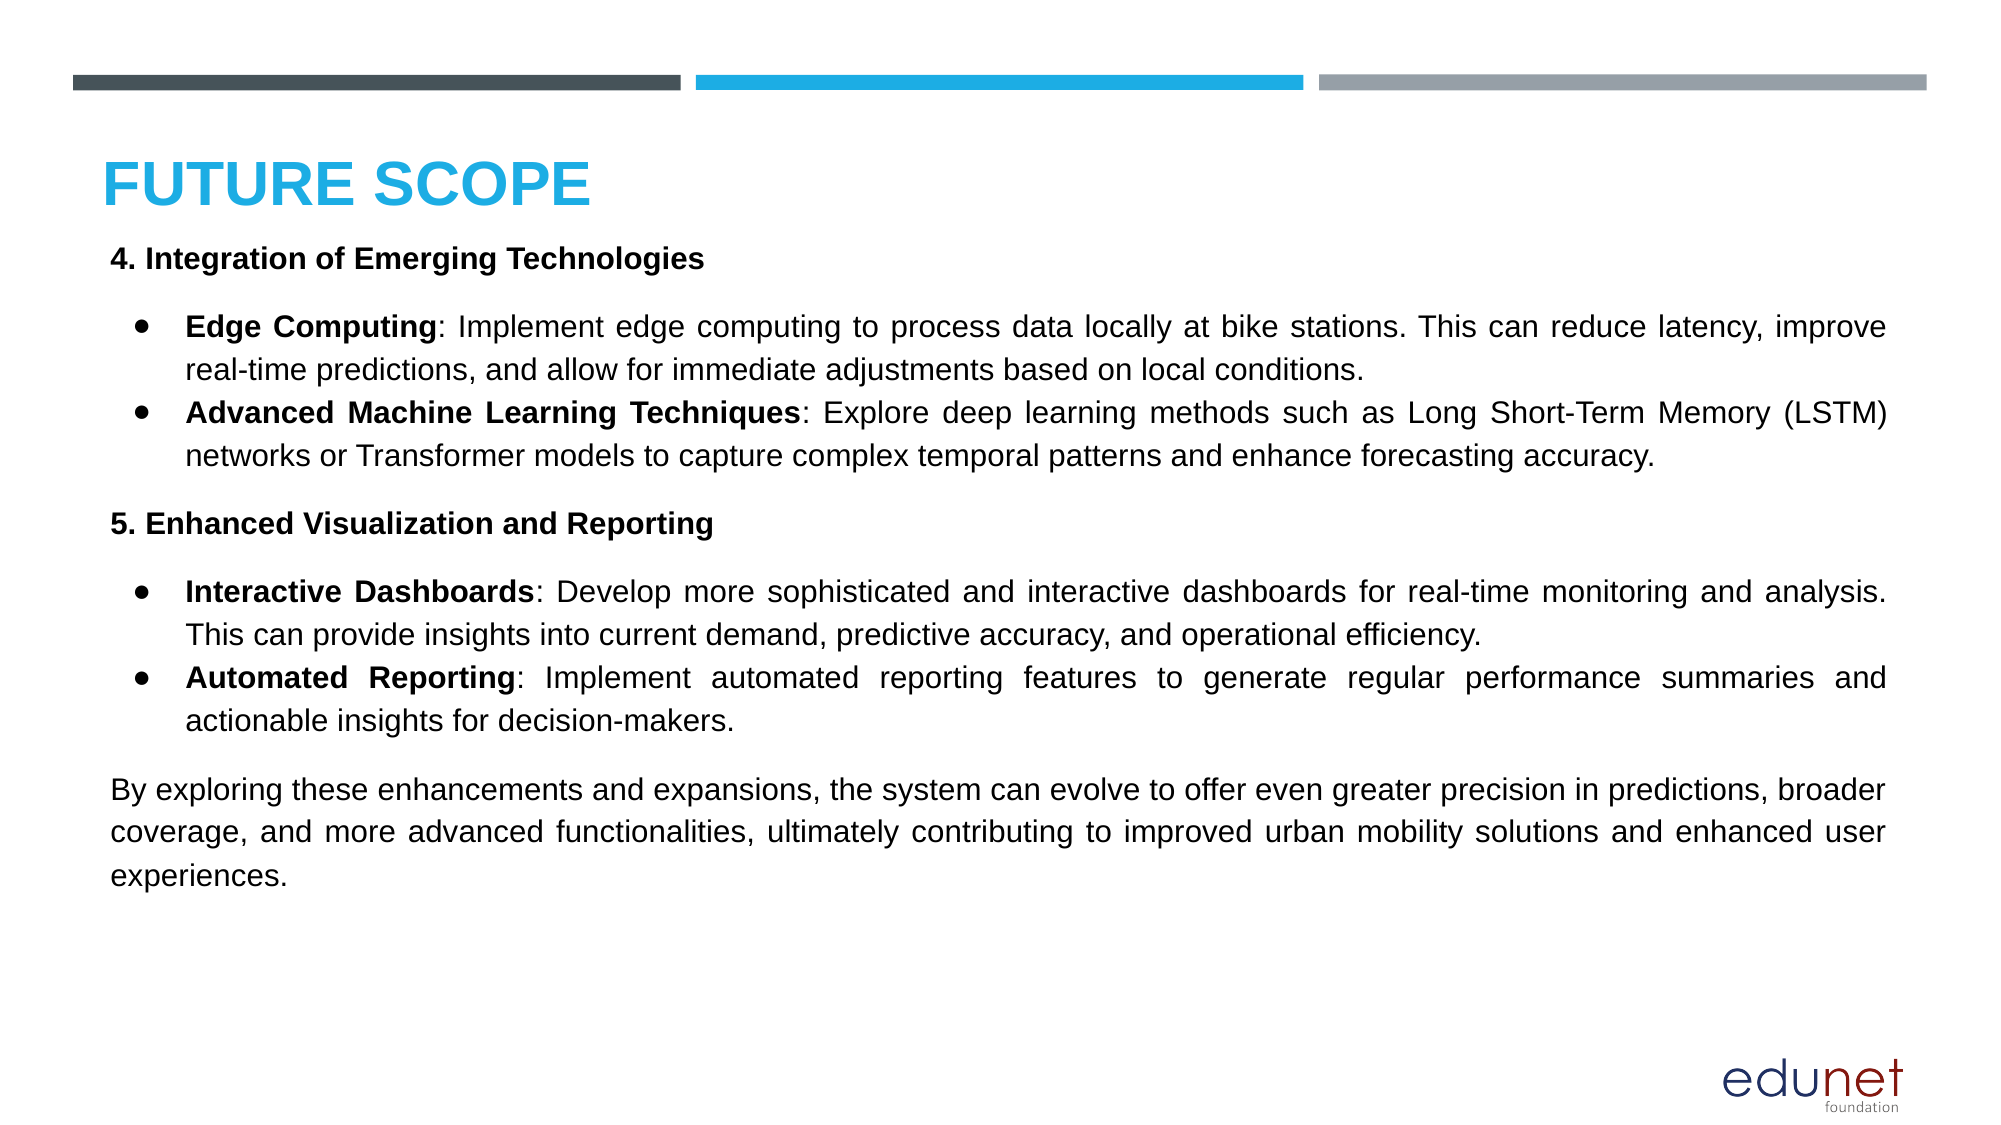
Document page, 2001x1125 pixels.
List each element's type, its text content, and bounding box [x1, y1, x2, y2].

list 4. Integration of Emerging Technologies Edge Computing: Implement edge computing to process data locally at bike stations. This can reduce latency, improve real-time predictions, and allow for immediate adjustments based on local conditions. Advanced Machine Learning Techniques: Explore deep learning methods such as Long Short-Term Memory (LSTM) networks or Transformer models to capture complex temporal patterns and enhance forecasting accuracy. 5. Enhanced Visualization and Reporting Interactive Dashboards: Develop more sophisticated and interactive dashboards for real-time monitoring and analysis. This can provide insights into current demand, predictive accuracy, and operational efficiency. Automated Reporting: Implement automated reporting features to generate regular performance summaries and actionable insights for decision-makers. By exploring these enhancements and expansions, the system can evolve to offer even greater precision in predictions, broader coverage, and more advanced functionalities, ultimately contributing to improved urban mobility solutions and enhanced user experiences. [95, 179, 1905, 946]
text_box FUTURE SCOPE [87, 138, 1898, 226]
picture [1719, 1056, 1905, 1116]
